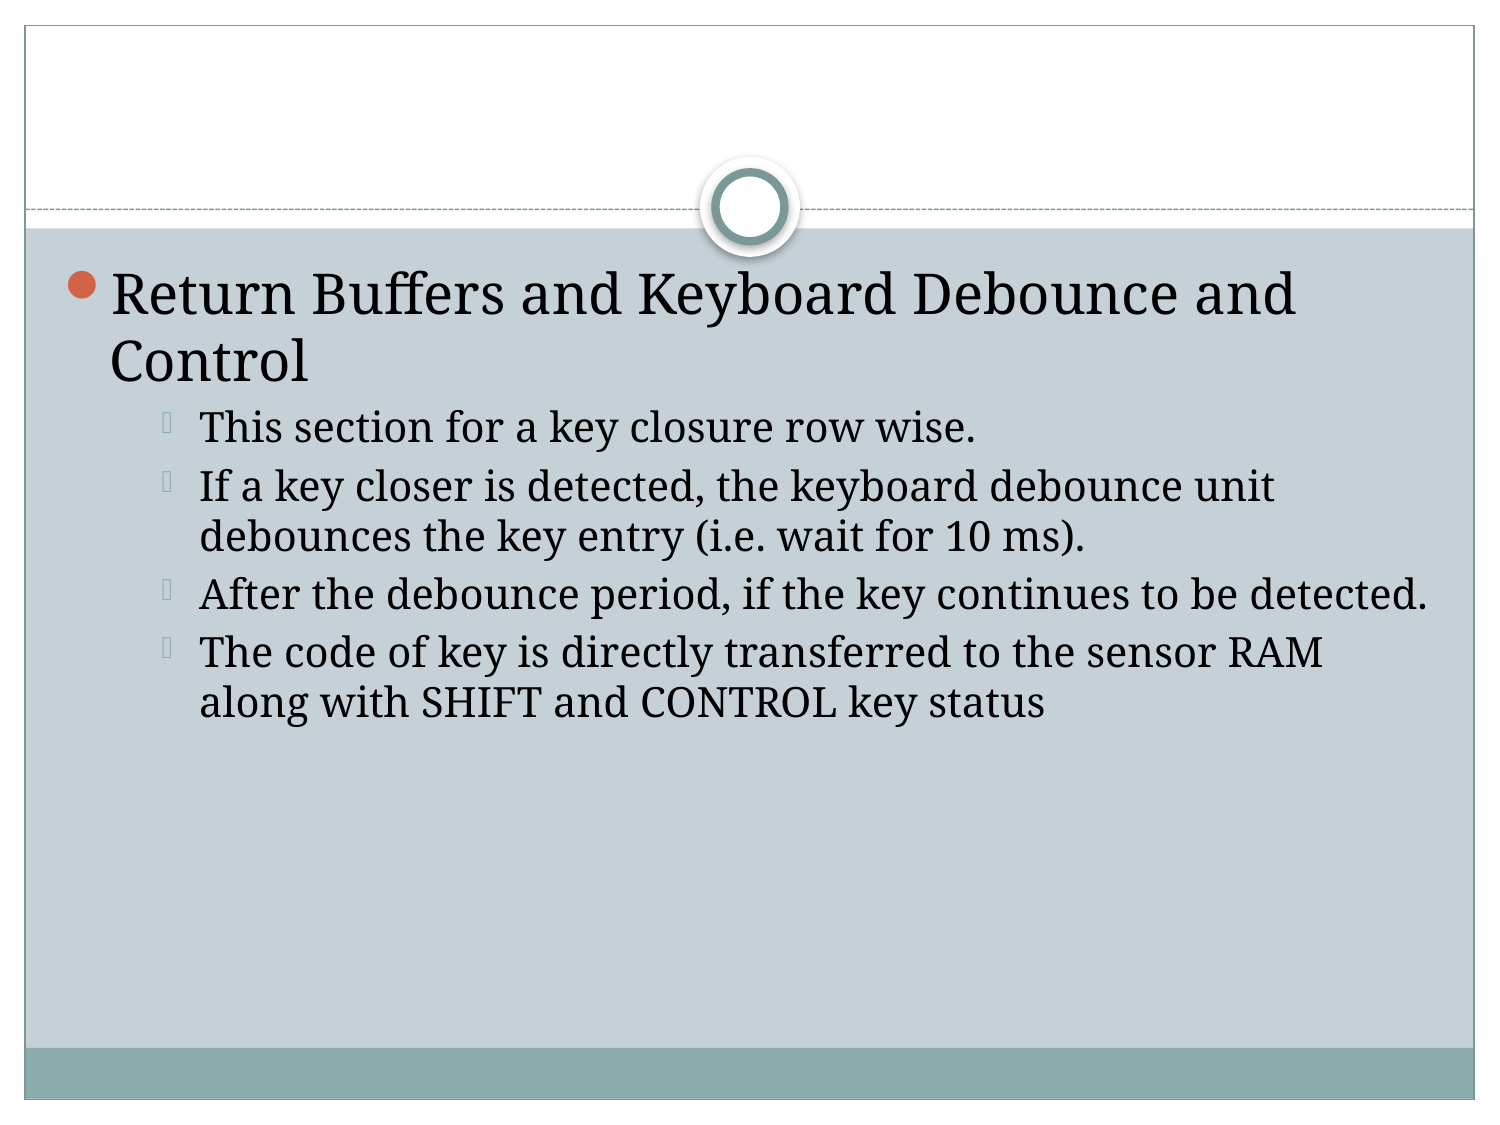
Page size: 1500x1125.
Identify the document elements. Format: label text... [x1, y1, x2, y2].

list Return Buffers and Keyboard Debounce and Control This section for a key closure row wise. If a key closer is detected, the keyboard debounce unit debounces the key entry (i.e. wait for 10 ms). After the debounce period, if the key continues to be detected. The code of key is directly transferred to the sensor RAM along with SHIFT and CONTROL key status [49, 250, 1445, 1001]
